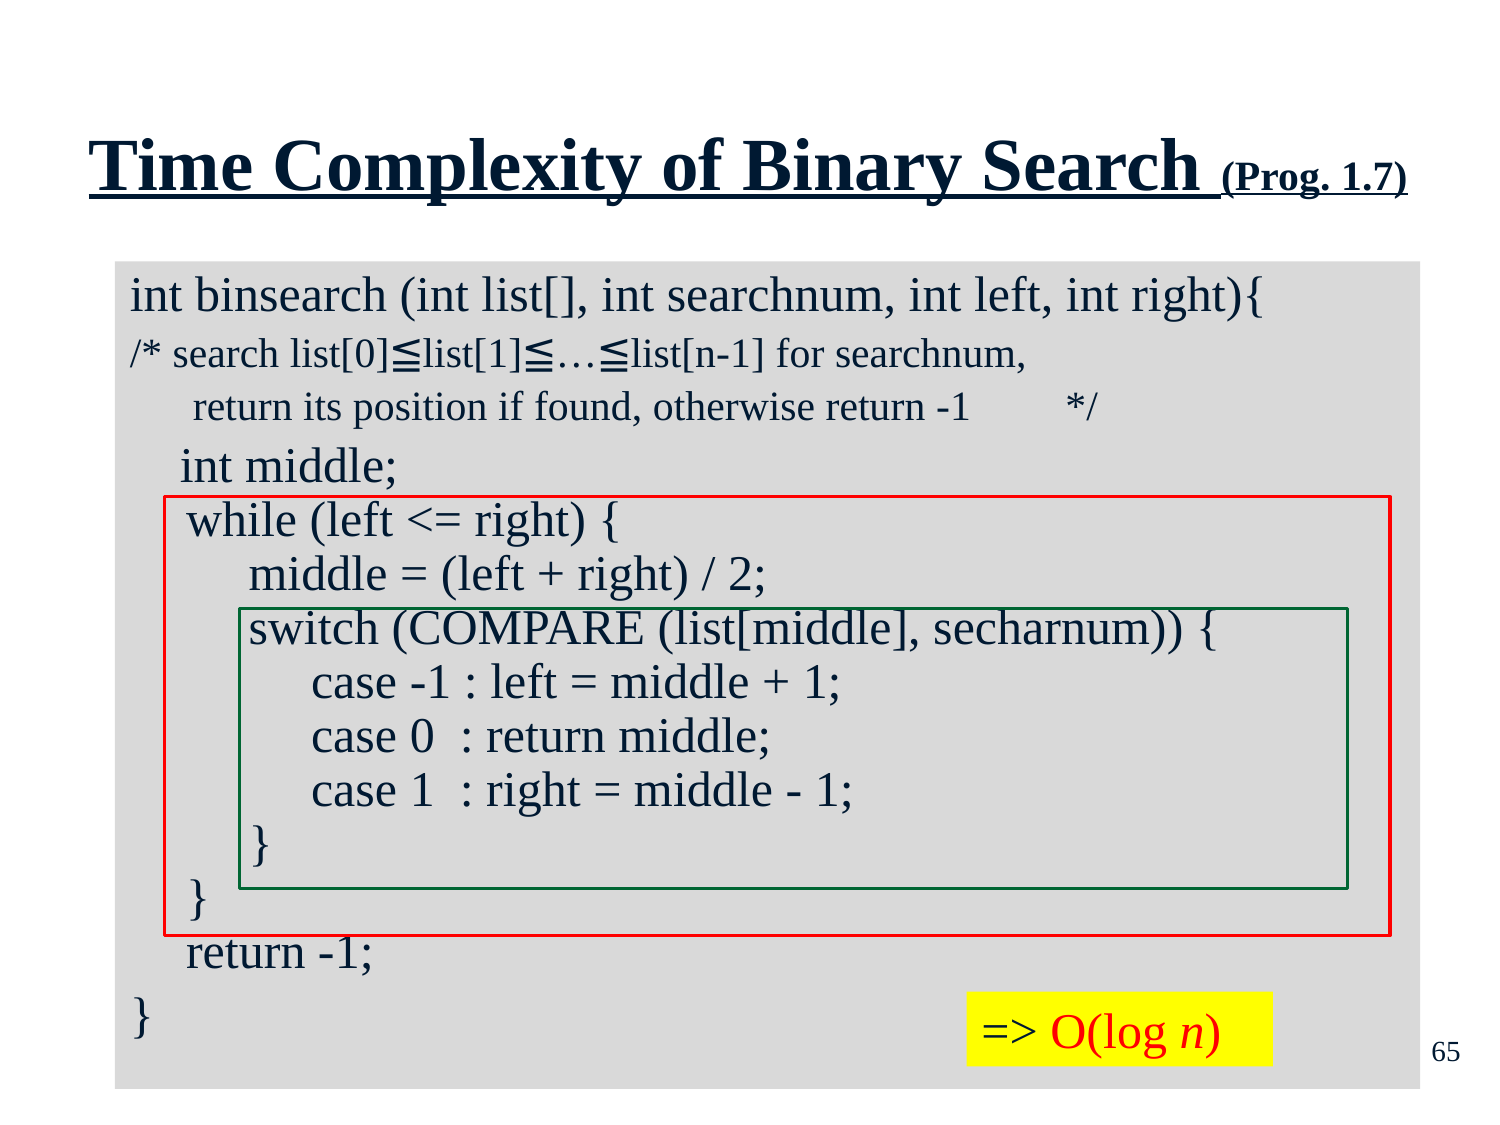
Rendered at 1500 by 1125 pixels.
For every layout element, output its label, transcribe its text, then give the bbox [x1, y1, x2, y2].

slide_number 65 [1163, 1024, 1477, 1101]
text_box [164, 496, 1390, 936]
list int binsearch (int list[], int searchnum, int left, int right){ /* search list[0]≦list[1]≦…≦list[n-1] for searchnum, return its position if found, otherwise return -1 */ int middle; while (left <= right) { middle = (left + right) / 2; switch (COMPARE (list[middle], secharnum)) { case -1 : left = middle + 1; case 0 : return middle; case 1 : right = middle - 1; } } return -1; } [114, 260, 1421, 1090]
title Time Complexity of Binary Search (Prog. 1.7) [71, 86, 1426, 213]
text_box => O(log n) [966, 991, 1273, 1067]
text_box [239, 608, 1348, 889]
